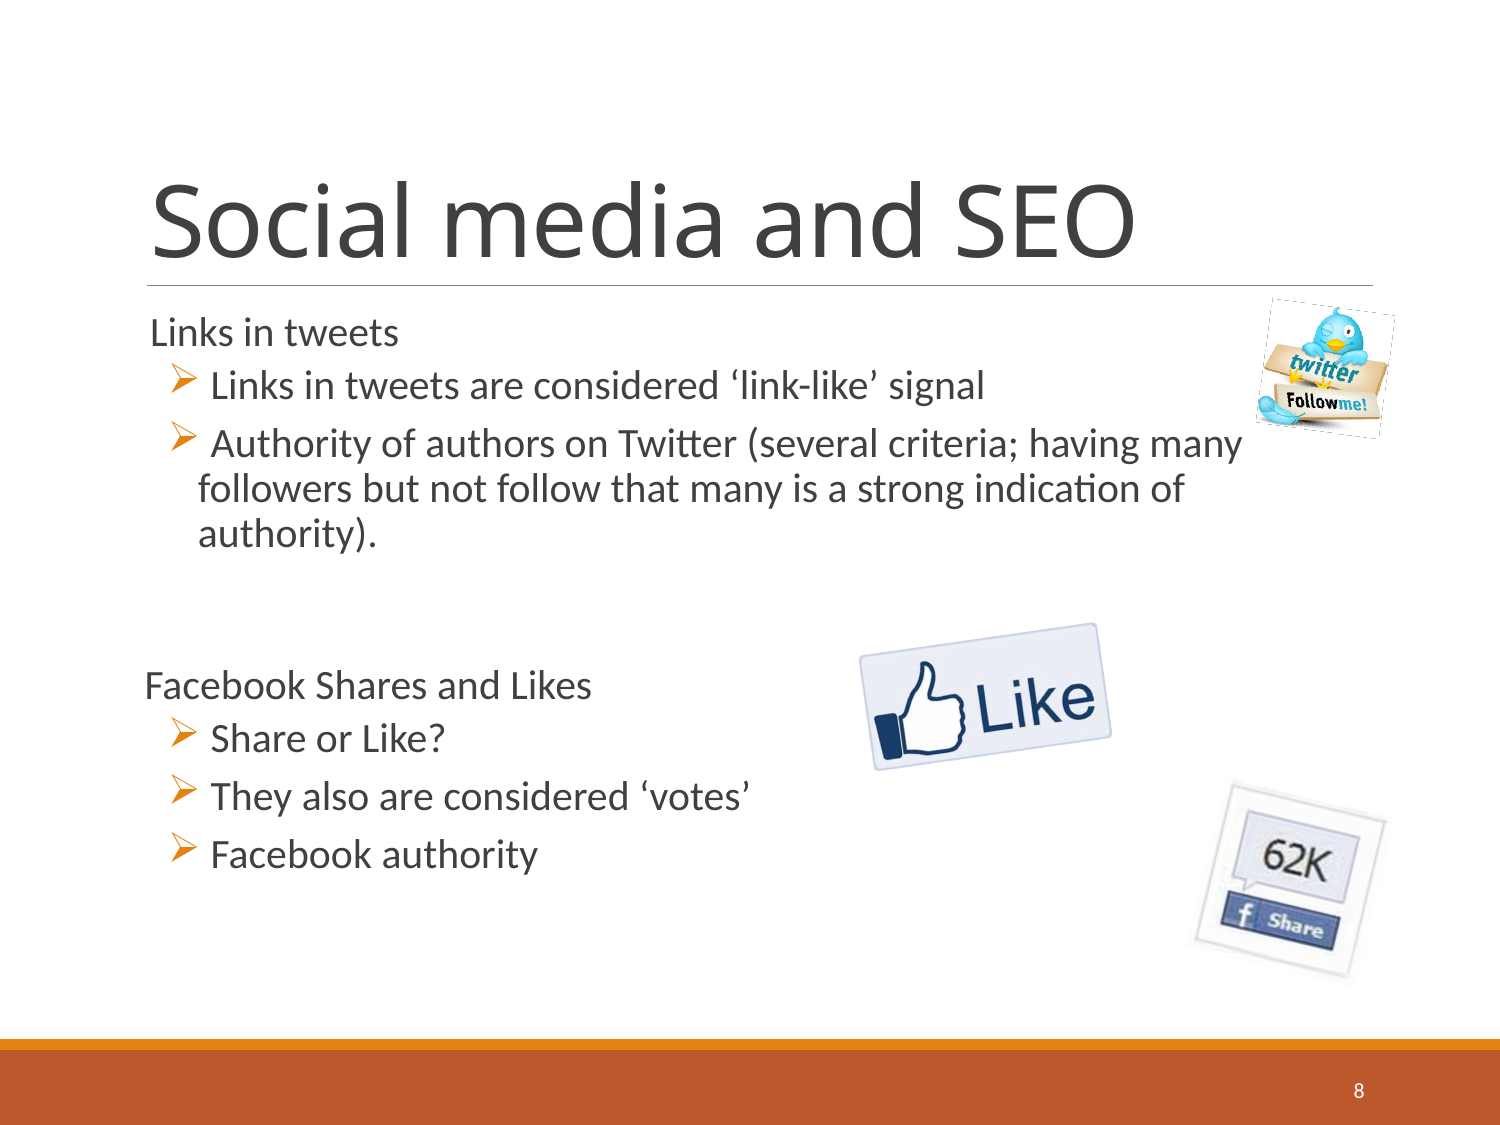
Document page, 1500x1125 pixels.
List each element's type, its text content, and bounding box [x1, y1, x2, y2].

picture [858, 622, 1112, 771]
picture [1256, 299, 1395, 439]
picture [1186, 777, 1395, 987]
slide_number 8 [1218, 1059, 1380, 1120]
title Social media and SEO [135, 47, 1373, 285]
list Links in tweets Links in tweets are considered ‘link-like’ signal Authority of authors on Twitter (several criteria; having many followers but not follow that many is a strong indication of authority). Facebook Shares and Likes Share or Like? They also are considered ‘votes’ Facebook authority [135, 302, 1373, 963]
